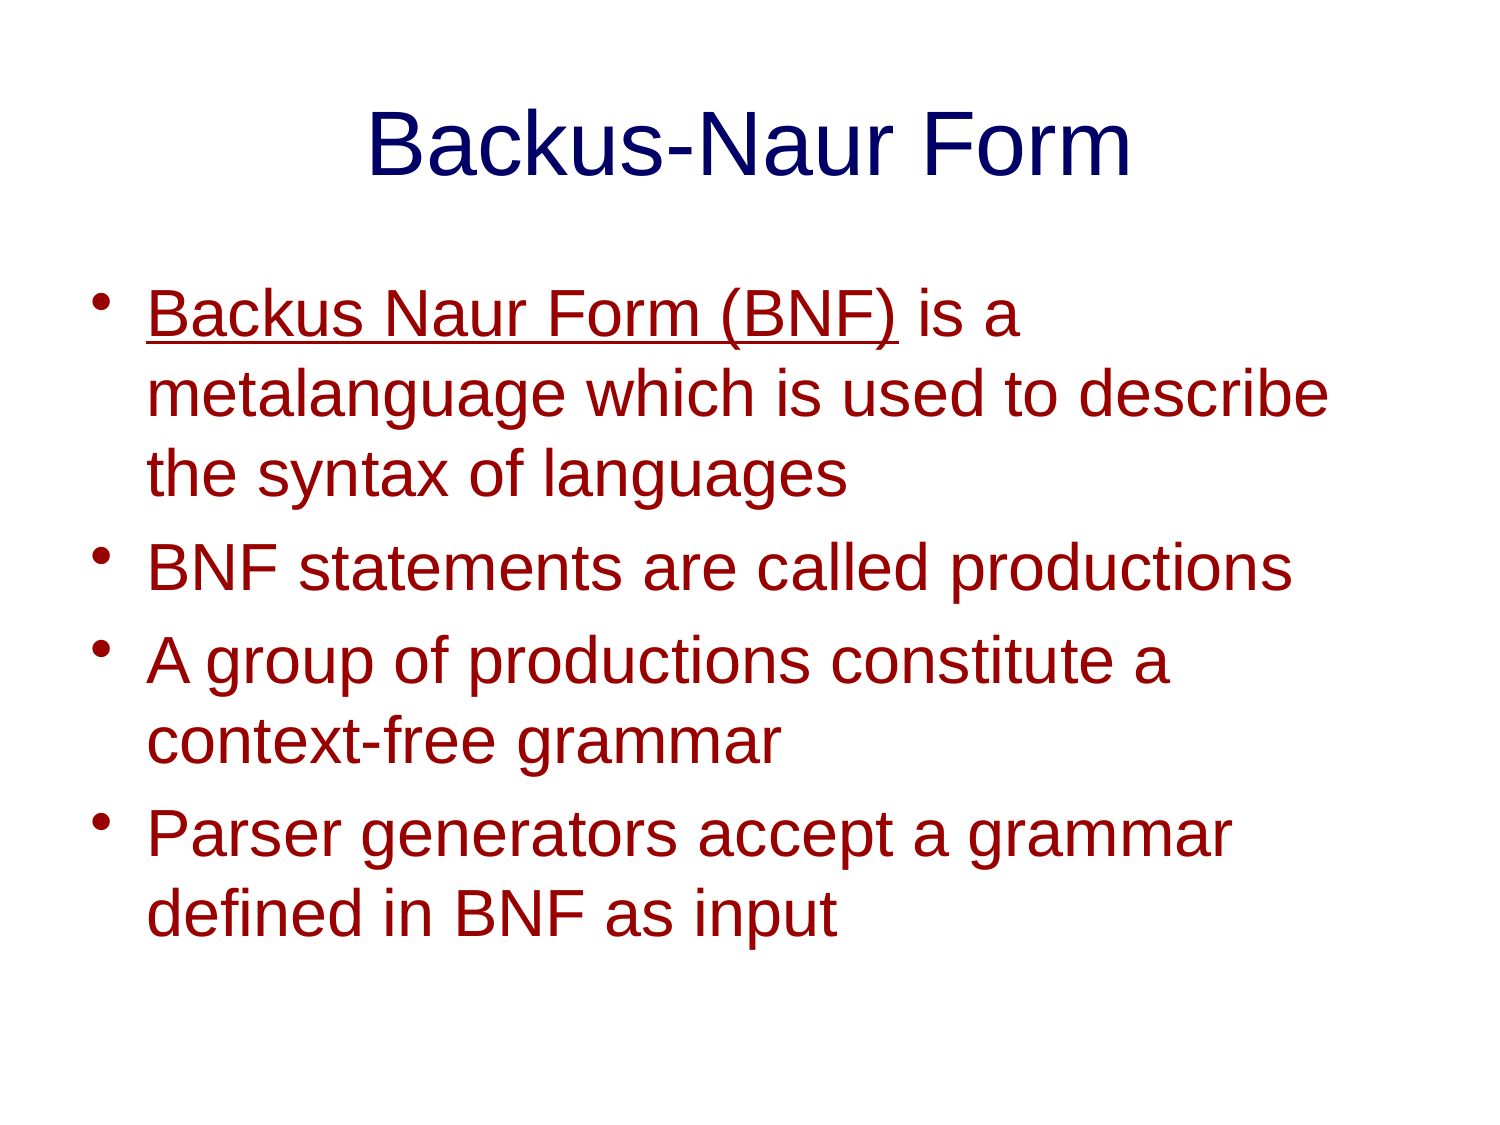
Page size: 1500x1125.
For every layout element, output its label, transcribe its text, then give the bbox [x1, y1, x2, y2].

title Backus-Naur Form [75, 45, 1425, 233]
list Backus Naur Form (BNF) is a metalanguage which is used to describe the syntax of languages BNF statements are called productions A group of productions constitute a context-free grammar Parser generators accept a grammar defined in BNF as input [75, 262, 1425, 1005]
